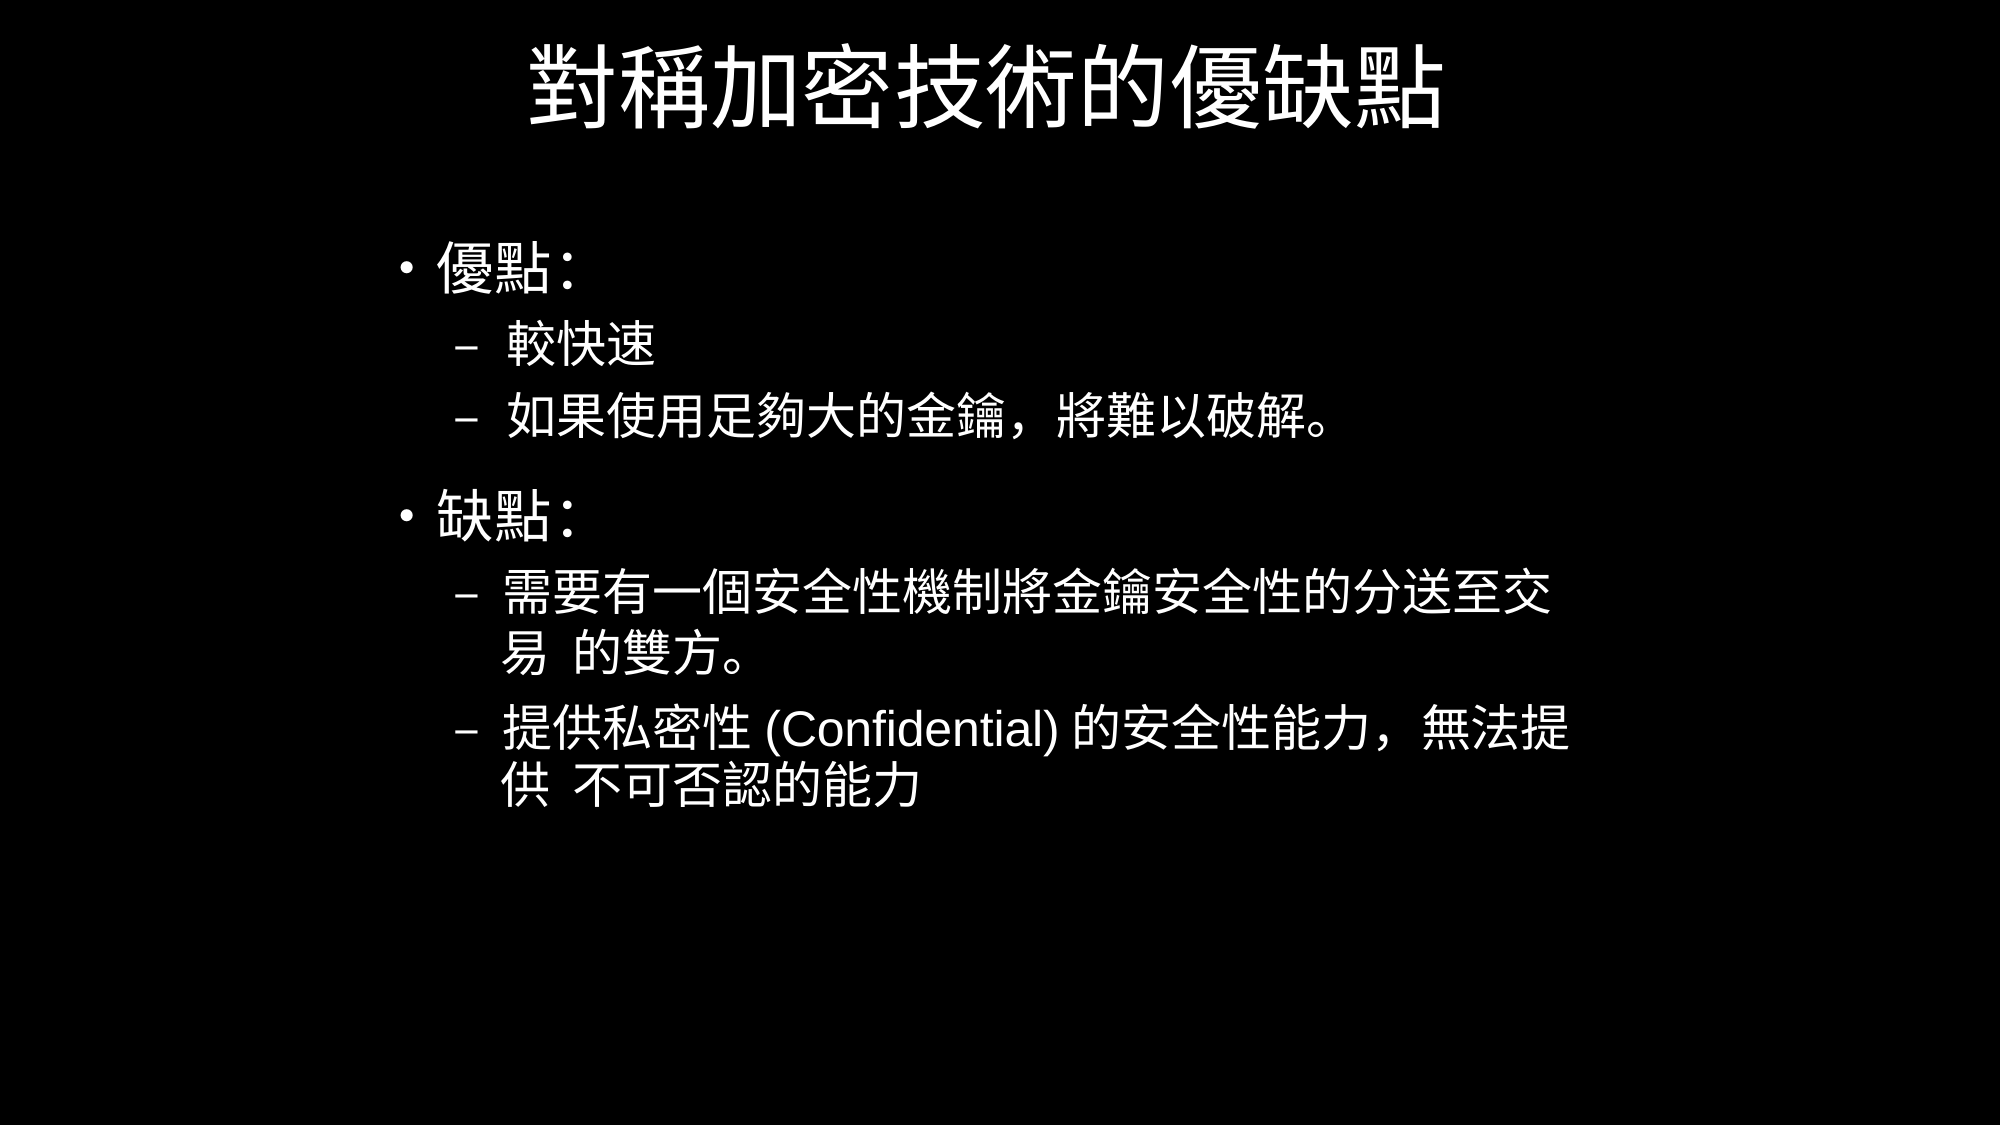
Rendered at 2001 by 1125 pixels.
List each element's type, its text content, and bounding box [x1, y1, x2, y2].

title 對稱加密技術的優缺點 [524, 0, 1448, 179]
text_box • 優點： – 較快速 – 如果使用足夠大的金鑰，將難以破解。 • 缺點： – 需要有一個安全性機制將金鑰安全性的分送至交易 的雙方。 – 提供私密性(Confidential)的安全性能力，無法提供 不可否認的能力 [376, 231, 1603, 815]
